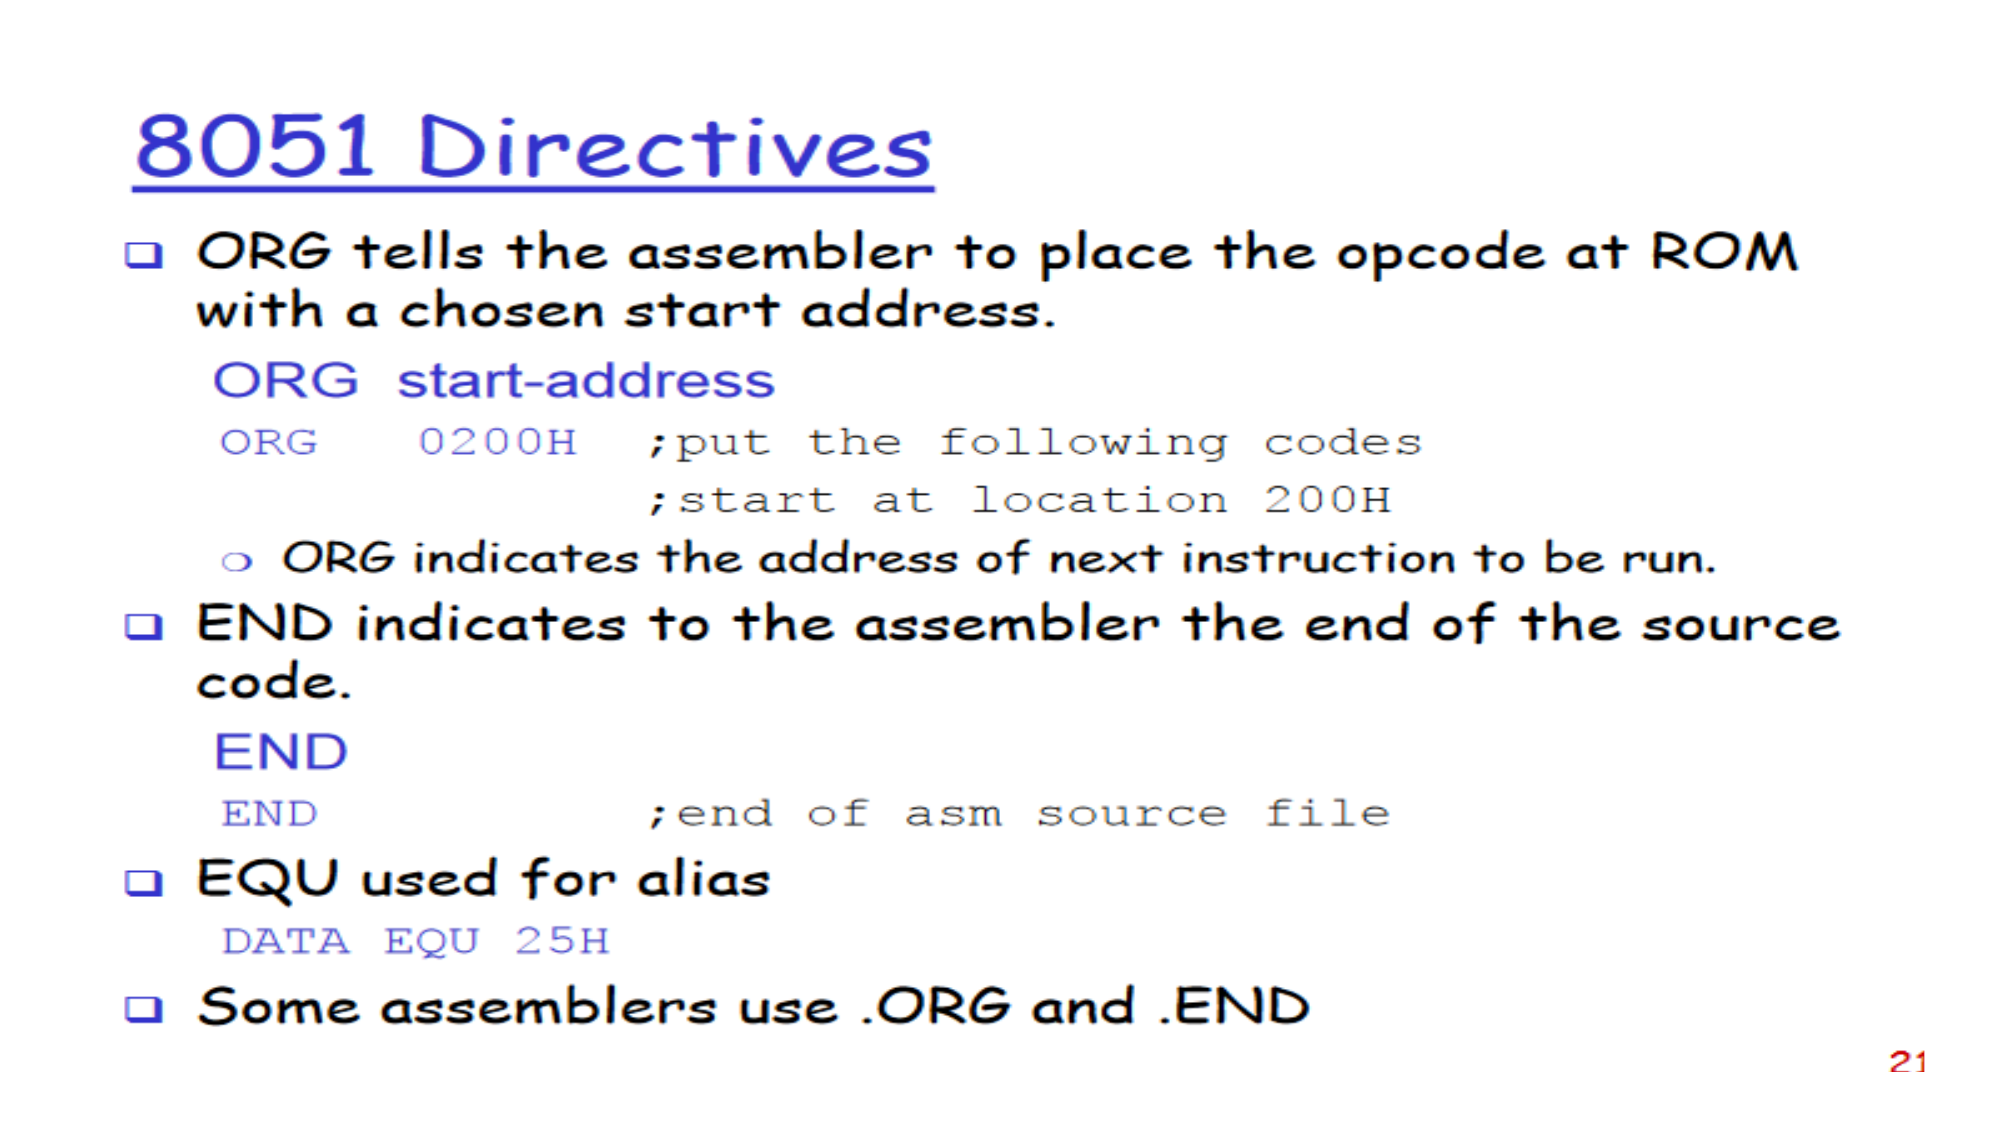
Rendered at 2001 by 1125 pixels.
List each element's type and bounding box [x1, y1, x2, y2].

picture [64, 44, 1925, 1072]
